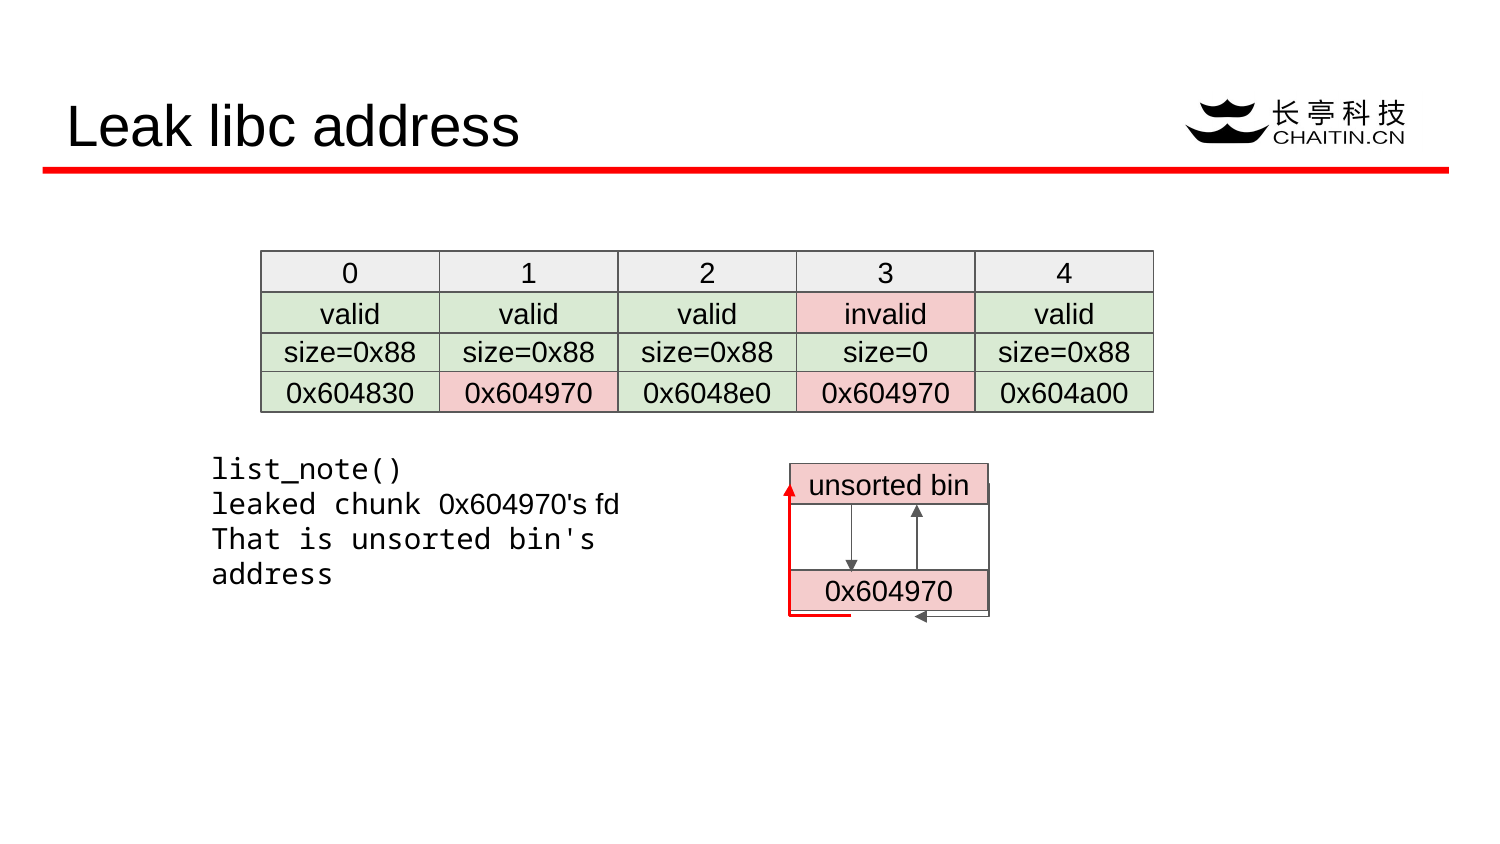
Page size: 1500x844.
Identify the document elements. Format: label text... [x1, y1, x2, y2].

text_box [754, 518, 887, 581]
text_box 1 [439, 251, 618, 292]
text_box 2 [618, 251, 796, 292]
text_box invalid [796, 292, 975, 333]
text_box size=0x88 [618, 333, 796, 371]
text_box 0x604970 [792, 569, 909, 611]
text_box 0 [261, 251, 439, 292]
text_box 0x604830 [261, 371, 439, 413]
text_box unsorted bin [790, 463, 988, 505]
text_box valid [975, 292, 1154, 333]
text_box 0x604a00 [975, 371, 1154, 413]
text_box valid [261, 292, 439, 333]
title Leak libc address [51, 72, 1449, 167]
text_box size=0x88 [975, 333, 1154, 371]
text_box 0x6048e0 [618, 371, 796, 413]
text_box 0x604970 [439, 371, 618, 413]
text_box size=0x88 [439, 333, 618, 371]
text_box size=0 [796, 333, 975, 371]
text_box valid [439, 292, 618, 333]
text_box 0x604970 [796, 371, 975, 413]
text_box 3 [796, 251, 975, 292]
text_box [914, 483, 989, 617]
text_box valid [618, 292, 796, 333]
text_box list_note() leaked chunk 0x604970's fd That is unsorted bin's address [196, 435, 713, 705]
text_box 4 [975, 251, 1154, 292]
text_box size=0x88 [261, 333, 439, 371]
